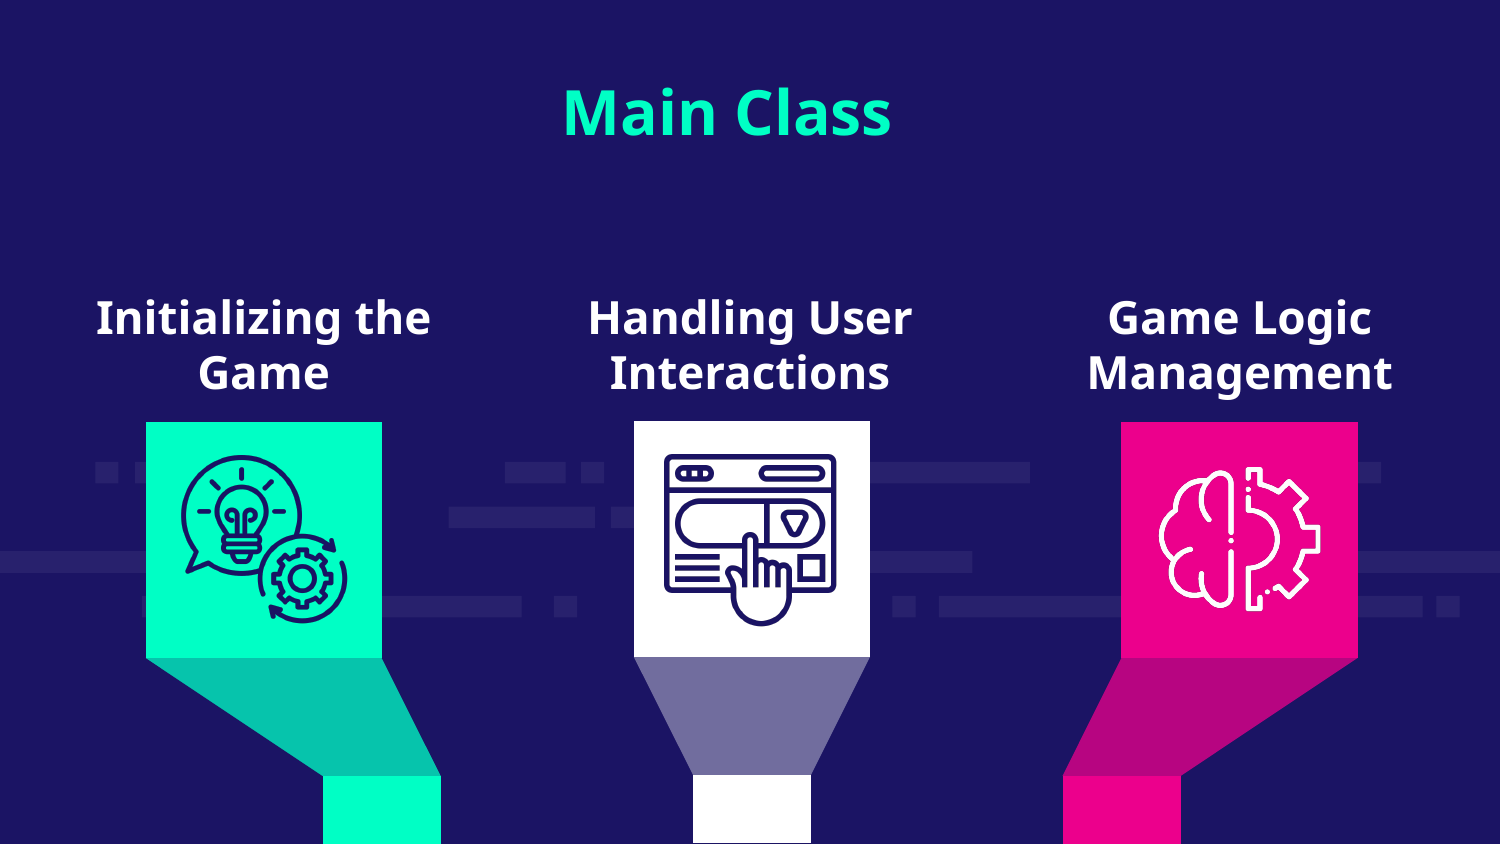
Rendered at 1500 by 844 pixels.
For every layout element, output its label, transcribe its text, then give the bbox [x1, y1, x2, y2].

picture [174, 449, 353, 628]
title Handling User Interactions [530, 328, 970, 399]
title Main Class [187, 57, 1268, 168]
title Game Logic Management [1070, 328, 1410, 399]
title Initializing the Game [43, 328, 484, 399]
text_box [145, 421, 441, 844]
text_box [1062, 421, 1358, 844]
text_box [633, 420, 871, 843]
picture [1150, 449, 1329, 628]
picture [661, 451, 839, 629]
